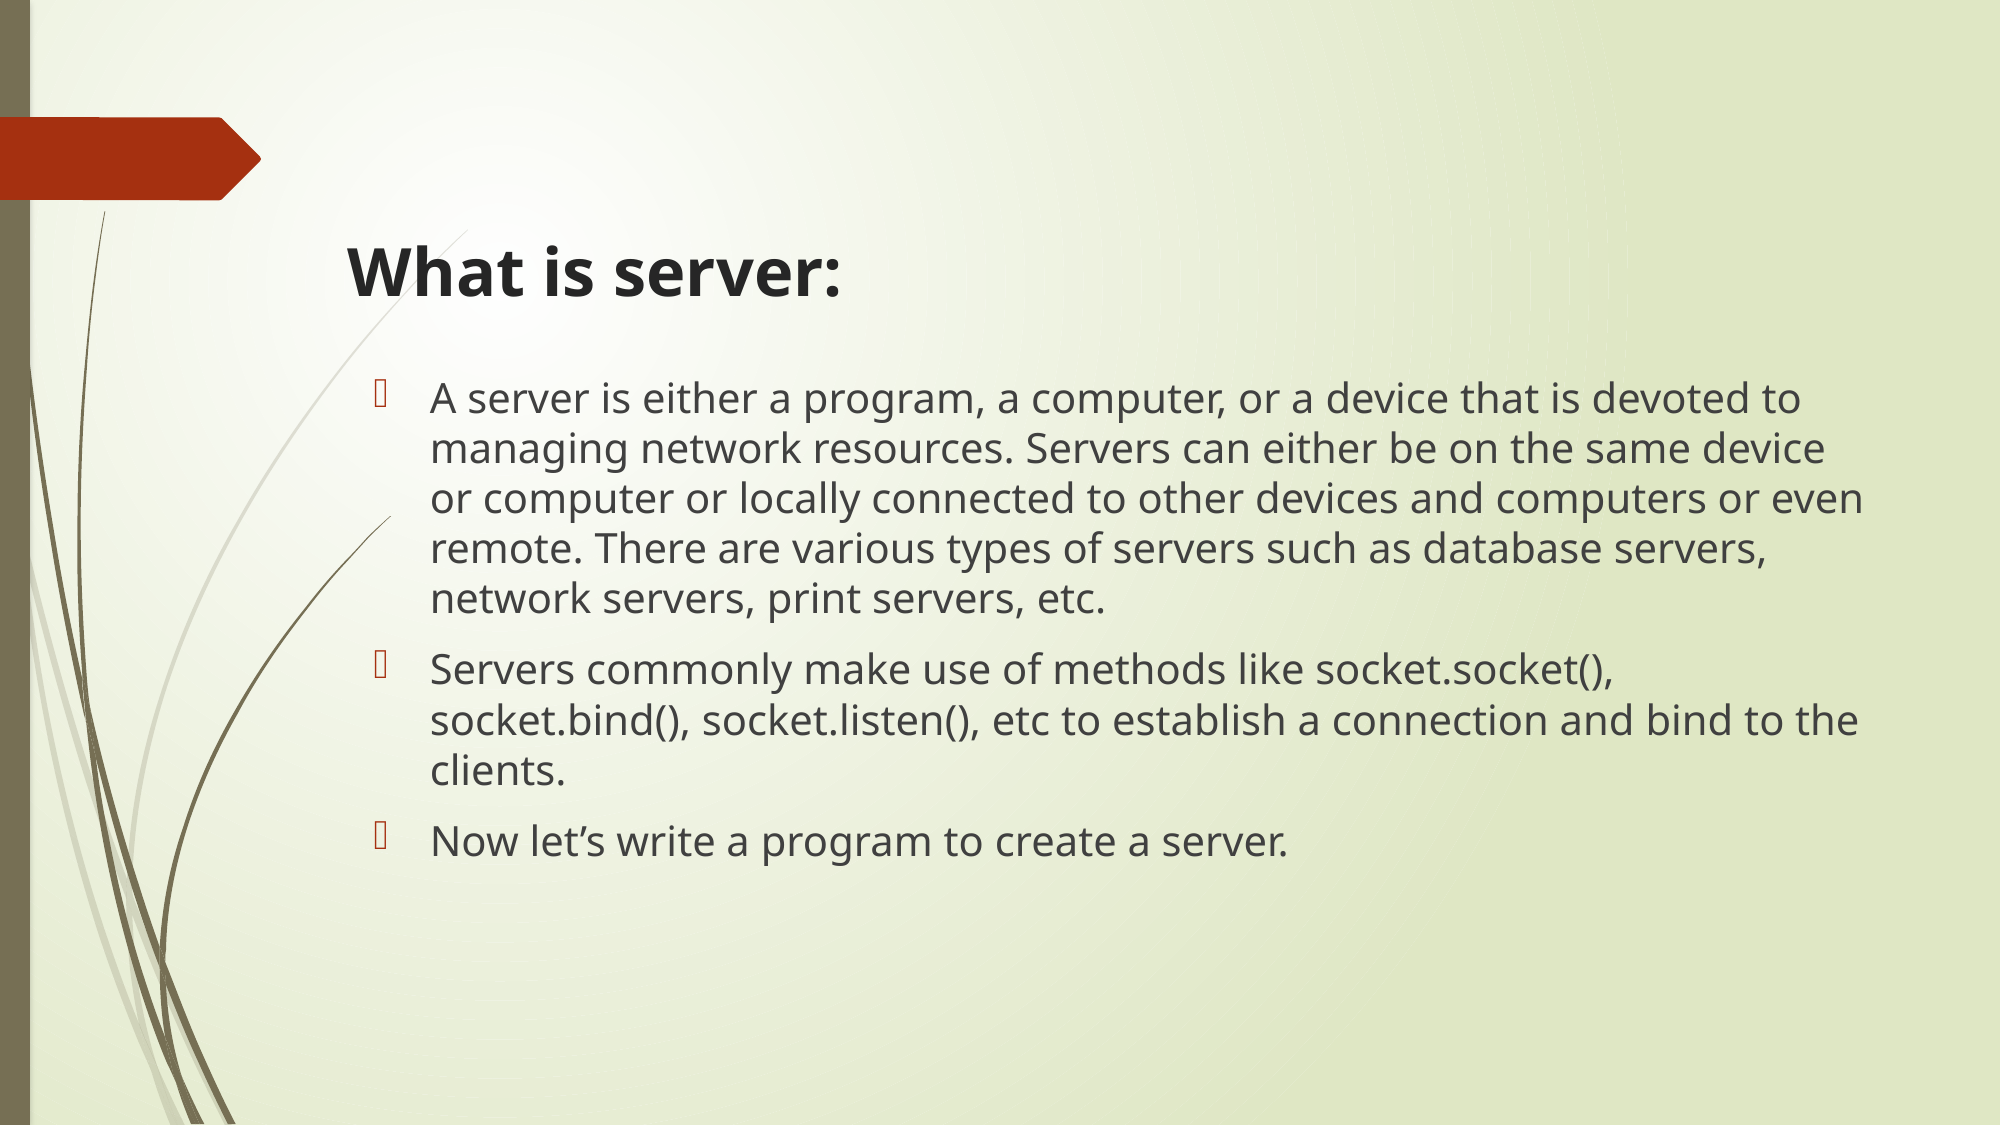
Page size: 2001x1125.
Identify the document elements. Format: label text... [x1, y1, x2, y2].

title What is server: [333, 131, 1874, 329]
list A server is either a program, a computer, or a device that is devoted to managing network resources. Servers can either be on the same device or computer or locally connected to other devices and computers or even remote. There are various types of servers such as database servers, network servers, print servers, etc. Servers commonly make use of methods like socket.socket(), socket.bind(), socket.listen(), etc to establish a connection and bind to the clients. Now let’s write a program to create a server. [358, 364, 1888, 1125]
